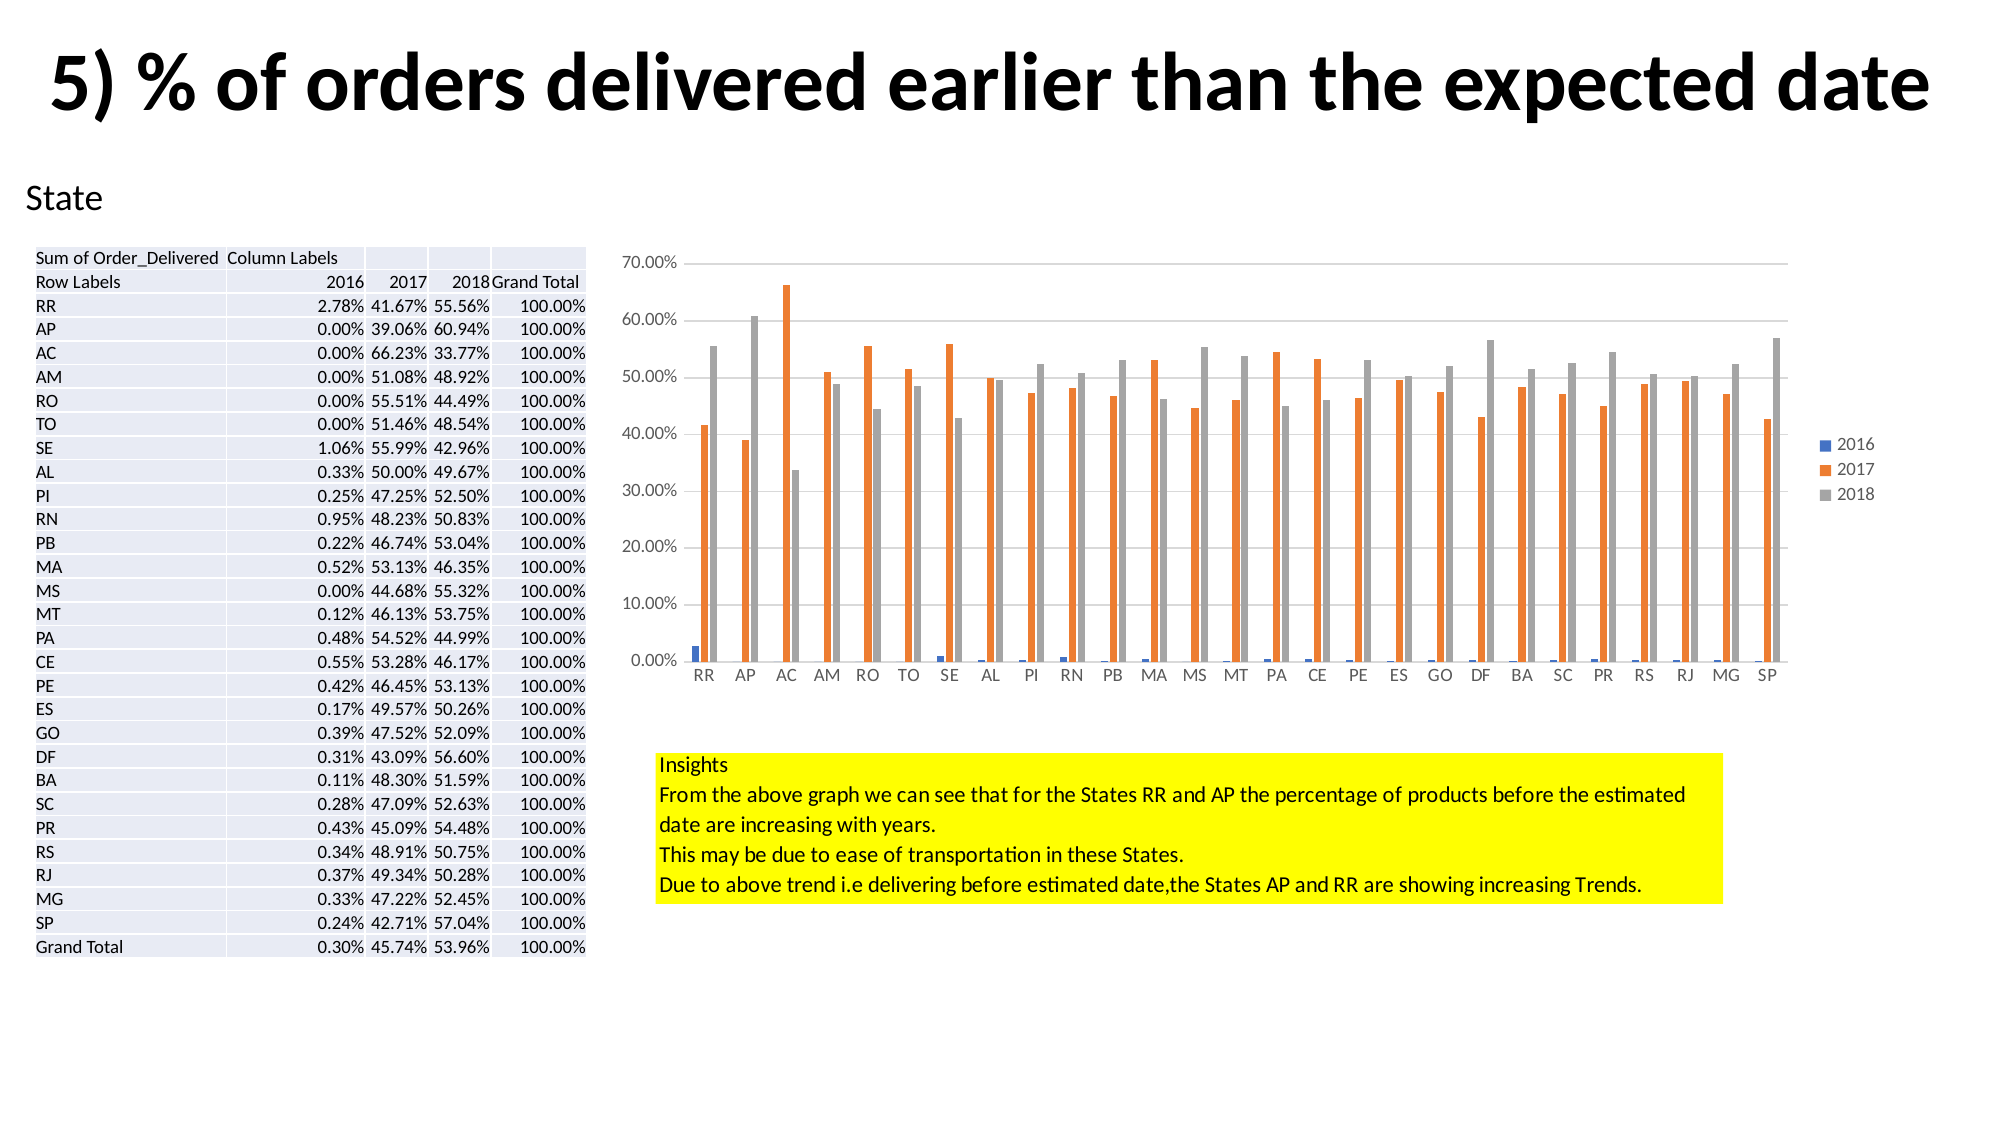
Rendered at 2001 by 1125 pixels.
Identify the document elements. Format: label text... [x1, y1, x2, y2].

table_cell 60.94% [429, 318, 490, 340]
table_cell 55.32% [429, 579, 490, 601]
table_cell 46.74% [366, 531, 427, 553]
table_header Column Labels [227, 247, 364, 269]
table_cell 0.12% [227, 603, 364, 625]
table_cell 44.99% [429, 626, 490, 648]
table_cell 54.48% [429, 816, 490, 838]
table_cell 0.00% [227, 318, 364, 340]
table_cell 100.00% [492, 413, 586, 435]
text_box State [10, 165, 311, 226]
table_cell 2018 [429, 270, 490, 292]
table_cell 0.28% [227, 793, 364, 815]
table_cell 100.00% [492, 508, 586, 530]
table_cell 100.00% [492, 698, 586, 720]
table_cell 2016 [227, 270, 364, 292]
table_cell 41.67% [366, 294, 427, 316]
table_cell 0.17% [227, 698, 364, 720]
table_cell RO [36, 389, 226, 411]
table_cell 100.00% [492, 626, 586, 648]
table_cell 100.00% [492, 365, 586, 387]
table_cell 100.00% [492, 674, 586, 696]
table_cell 49.34% [366, 864, 427, 886]
table_cell PA [36, 626, 226, 648]
table_cell 0.95% [227, 508, 364, 530]
table_cell 100.00% [492, 650, 586, 672]
table_cell TO [36, 413, 226, 435]
table_cell 100.00% [492, 816, 586, 838]
table_cell 50.26% [429, 698, 490, 720]
table_cell 53.04% [429, 531, 490, 553]
table_cell 1.06% [227, 437, 364, 459]
table_cell 50.00% [366, 460, 427, 482]
table_cell 49.57% [366, 698, 427, 720]
table_cell 49.67% [429, 460, 490, 482]
table_cell DF [36, 745, 226, 767]
table_cell AM [36, 365, 226, 387]
table_cell 100.00% [492, 888, 586, 910]
table_cell RN [36, 508, 226, 530]
table_cell 0.34% [227, 840, 364, 862]
table_cell 46.35% [429, 555, 490, 577]
table_cell 48.54% [429, 413, 490, 435]
table_header Sum of Order_Delivered [36, 247, 226, 269]
table_cell 39.06% [366, 318, 427, 340]
table_cell 100.00% [492, 294, 586, 316]
picture [654, 752, 1725, 905]
table_cell 0.48% [227, 626, 364, 648]
table_cell 0.42% [227, 674, 364, 696]
table_cell 0.55% [227, 650, 364, 672]
table_cell 100.00% [492, 769, 586, 791]
table_cell 43.09% [366, 745, 427, 767]
table_cell 66.23% [366, 342, 427, 364]
table_cell 50.75% [429, 840, 490, 862]
table_cell 57.04% [429, 911, 490, 933]
table_cell 52.45% [429, 888, 490, 910]
table_cell 53.13% [366, 555, 427, 577]
table_cell 47.22% [366, 888, 427, 910]
table_cell 100.00% [492, 437, 586, 459]
table_cell 52.63% [429, 793, 490, 815]
table_cell 100.00% [492, 603, 586, 625]
table_cell 100.00% [492, 864, 586, 886]
table_cell 100.00% [492, 793, 586, 815]
table_cell RS [36, 840, 226, 862]
table_cell BA [36, 769, 226, 791]
table_cell 0.33% [227, 888, 364, 910]
table_cell 48.92% [429, 365, 490, 387]
table_cell MA [36, 555, 226, 577]
table_cell 100.00% [492, 342, 586, 364]
table_cell GO [36, 721, 226, 743]
table_cell AL [36, 460, 226, 482]
table_cell 46.13% [366, 603, 427, 625]
table_cell 0.00% [227, 342, 364, 364]
table_cell 51.08% [366, 365, 427, 387]
table_cell 50.83% [429, 508, 490, 530]
table_cell 0.37% [227, 864, 364, 886]
table_cell 55.56% [429, 294, 490, 316]
table_cell 53.13% [429, 674, 490, 696]
table_cell 51.59% [429, 769, 490, 791]
table_cell 47.52% [366, 721, 427, 743]
table_header [492, 247, 586, 269]
table_cell 100.00% [492, 935, 586, 957]
table_cell Grand Total [36, 935, 226, 957]
table_cell MS [36, 579, 226, 601]
text_box 5) % of orders delivered earlier than the expected date [34, 19, 1955, 135]
table_cell 100.00% [492, 911, 586, 933]
table_cell 44.49% [429, 389, 490, 411]
table_cell 54.52% [366, 626, 427, 648]
table_cell 42.71% [366, 911, 427, 933]
table_cell 2017 [366, 270, 427, 292]
table_cell 52.09% [429, 721, 490, 743]
table_cell 53.75% [429, 603, 490, 625]
table_cell 55.51% [366, 389, 427, 411]
table_cell 0.00% [227, 579, 364, 601]
table_cell 0.11% [227, 769, 364, 791]
table_cell 100.00% [492, 460, 586, 482]
table_cell 46.45% [366, 674, 427, 696]
table_cell 33.77% [429, 342, 490, 364]
table_cell 53.96% [429, 935, 490, 957]
table_cell 0.30% [227, 935, 364, 957]
table_cell 47.09% [366, 793, 427, 815]
table_cell 0.24% [227, 911, 364, 933]
table_cell 2.78% [227, 294, 364, 316]
table_cell SE [36, 437, 226, 459]
table_cell 47.25% [366, 484, 427, 506]
table_cell Row Labels [36, 270, 226, 292]
table_cell 0.25% [227, 484, 364, 506]
table_cell 48.91% [366, 840, 427, 862]
table_cell CE [36, 650, 226, 672]
table_cell MT [36, 603, 226, 625]
table_cell 0.43% [227, 816, 364, 838]
table_cell 51.46% [366, 413, 427, 435]
table_cell 100.00% [492, 555, 586, 577]
table_cell 45.09% [366, 816, 427, 838]
table_cell 44.68% [366, 579, 427, 601]
table_cell 100.00% [492, 484, 586, 506]
table_cell 55.99% [366, 437, 427, 459]
table_cell 100.00% [492, 840, 586, 862]
table_cell AP [36, 318, 226, 340]
table_cell 0.39% [227, 721, 364, 743]
table_cell PI [36, 484, 226, 506]
table_header [366, 247, 427, 269]
table_cell 100.00% [492, 389, 586, 411]
table_cell RJ [36, 864, 226, 886]
table_cell 0.31% [227, 745, 364, 767]
chart [595, 245, 1894, 696]
table_header [429, 247, 490, 269]
table_cell SP [36, 911, 226, 933]
table_cell 0.33% [227, 460, 364, 482]
table_cell ES [36, 698, 226, 720]
table_cell AC [36, 342, 226, 364]
table_cell 0.22% [227, 531, 364, 553]
table_cell 46.17% [429, 650, 490, 672]
table_cell 0.00% [227, 365, 364, 387]
table_cell PR [36, 816, 226, 838]
table_cell 100.00% [492, 579, 586, 601]
table_cell 53.28% [366, 650, 427, 672]
table_cell 48.23% [366, 508, 427, 530]
table_cell 45.74% [366, 935, 427, 957]
table_cell 42.96% [429, 437, 490, 459]
table_cell SC [36, 793, 226, 815]
table_cell 0.52% [227, 555, 364, 577]
table_cell RR [36, 294, 226, 316]
table_cell Grand Total [492, 270, 586, 292]
table_cell MG [36, 888, 226, 910]
table_cell 50.28% [429, 864, 490, 886]
table_cell 52.50% [429, 484, 490, 506]
table_cell 100.00% [492, 318, 586, 340]
table_cell 0.00% [227, 389, 364, 411]
table_cell 100.00% [492, 531, 586, 553]
table_cell PB [36, 531, 226, 553]
table_cell 48.30% [366, 769, 427, 791]
table_cell 100.00% [492, 745, 586, 767]
table_cell 0.00% [227, 413, 364, 435]
table_cell PE [36, 674, 226, 696]
table_cell 56.60% [429, 745, 490, 767]
table_cell 100.00% [492, 721, 586, 743]
